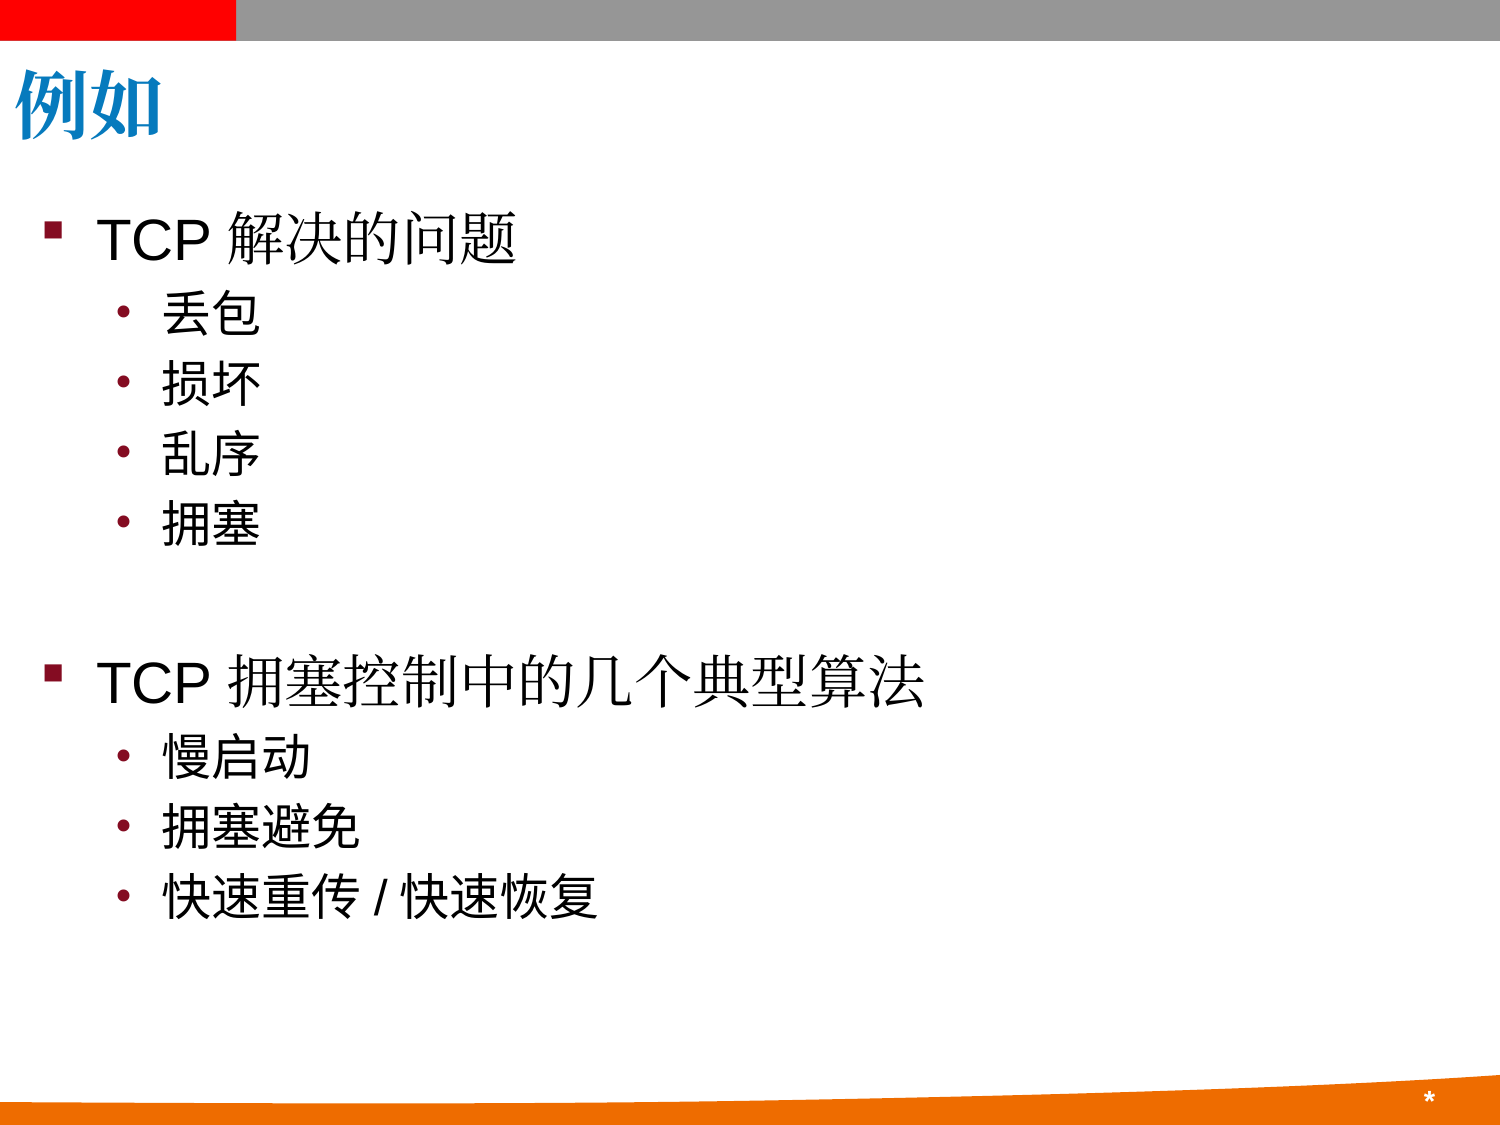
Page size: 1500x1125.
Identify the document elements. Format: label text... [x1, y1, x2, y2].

title 例如 [0, 47, 1463, 160]
list TCP解决的问题 丢包 损坏 乱序 拥塞 TCP拥塞控制中的几个典型算法 慢启动 拥塞避免 快速重传/快速恢复 [24, 194, 1488, 1059]
